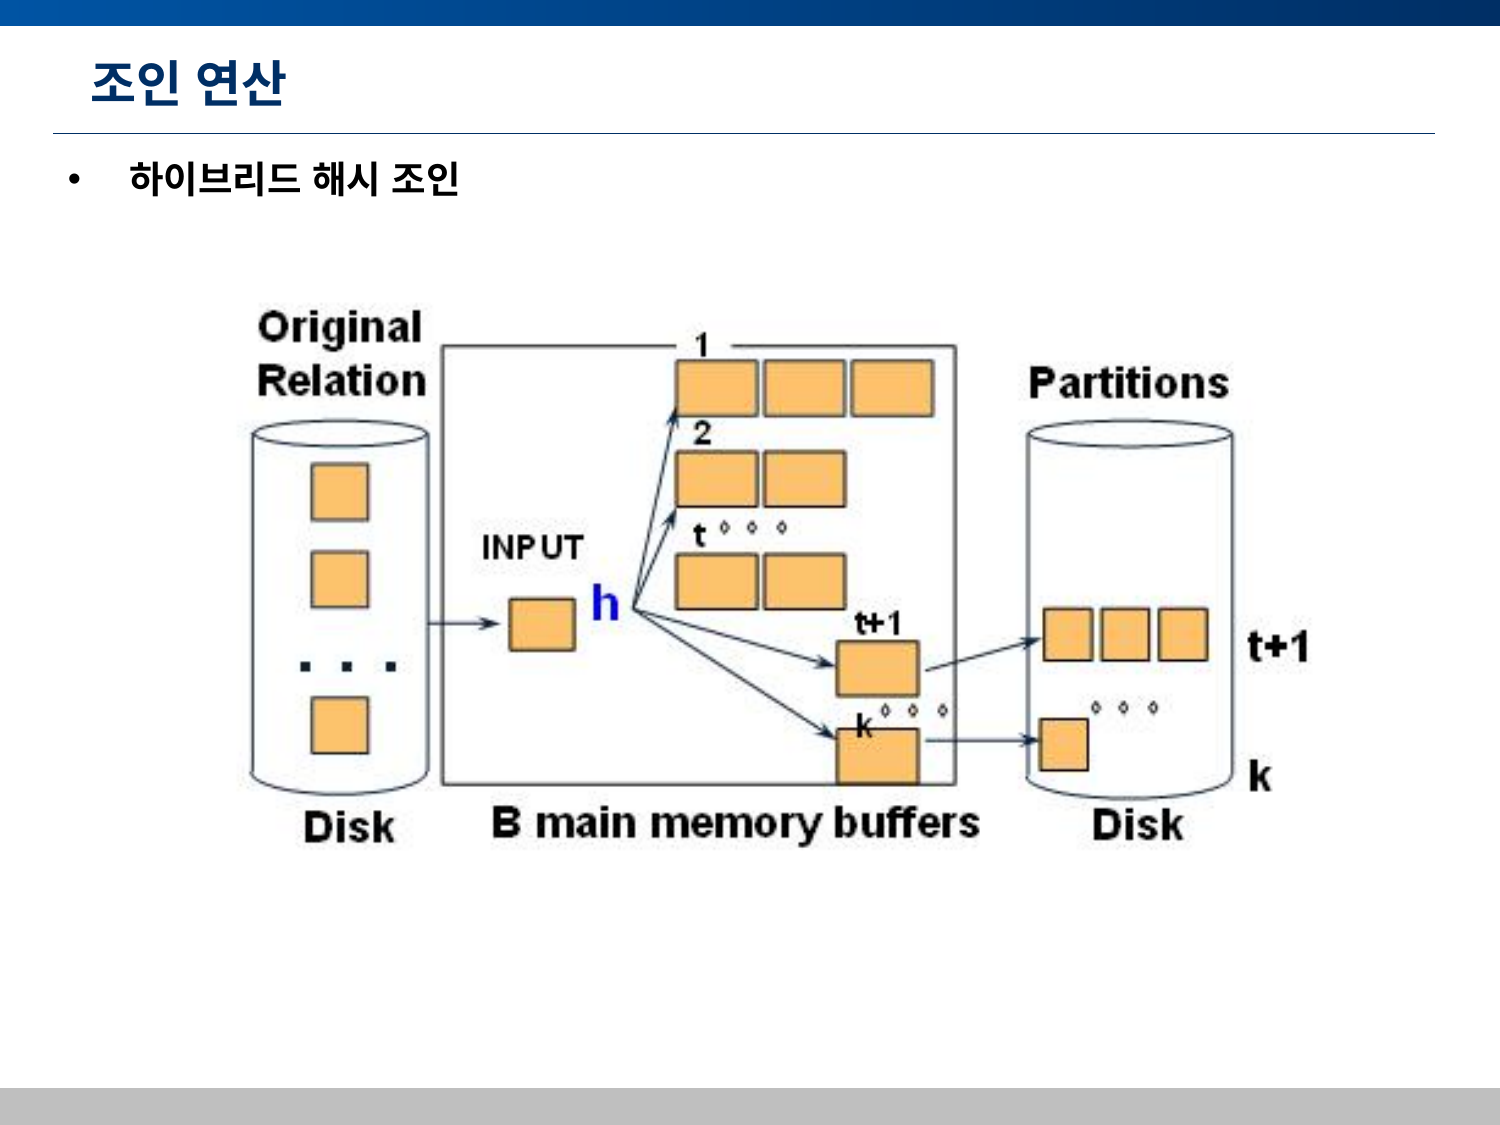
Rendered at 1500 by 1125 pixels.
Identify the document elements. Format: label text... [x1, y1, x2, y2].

title 조인 연산 [75, 45, 1425, 132]
picture [206, 266, 1334, 870]
text_box 하이브리드 해시 조인 [53, 148, 550, 209]
